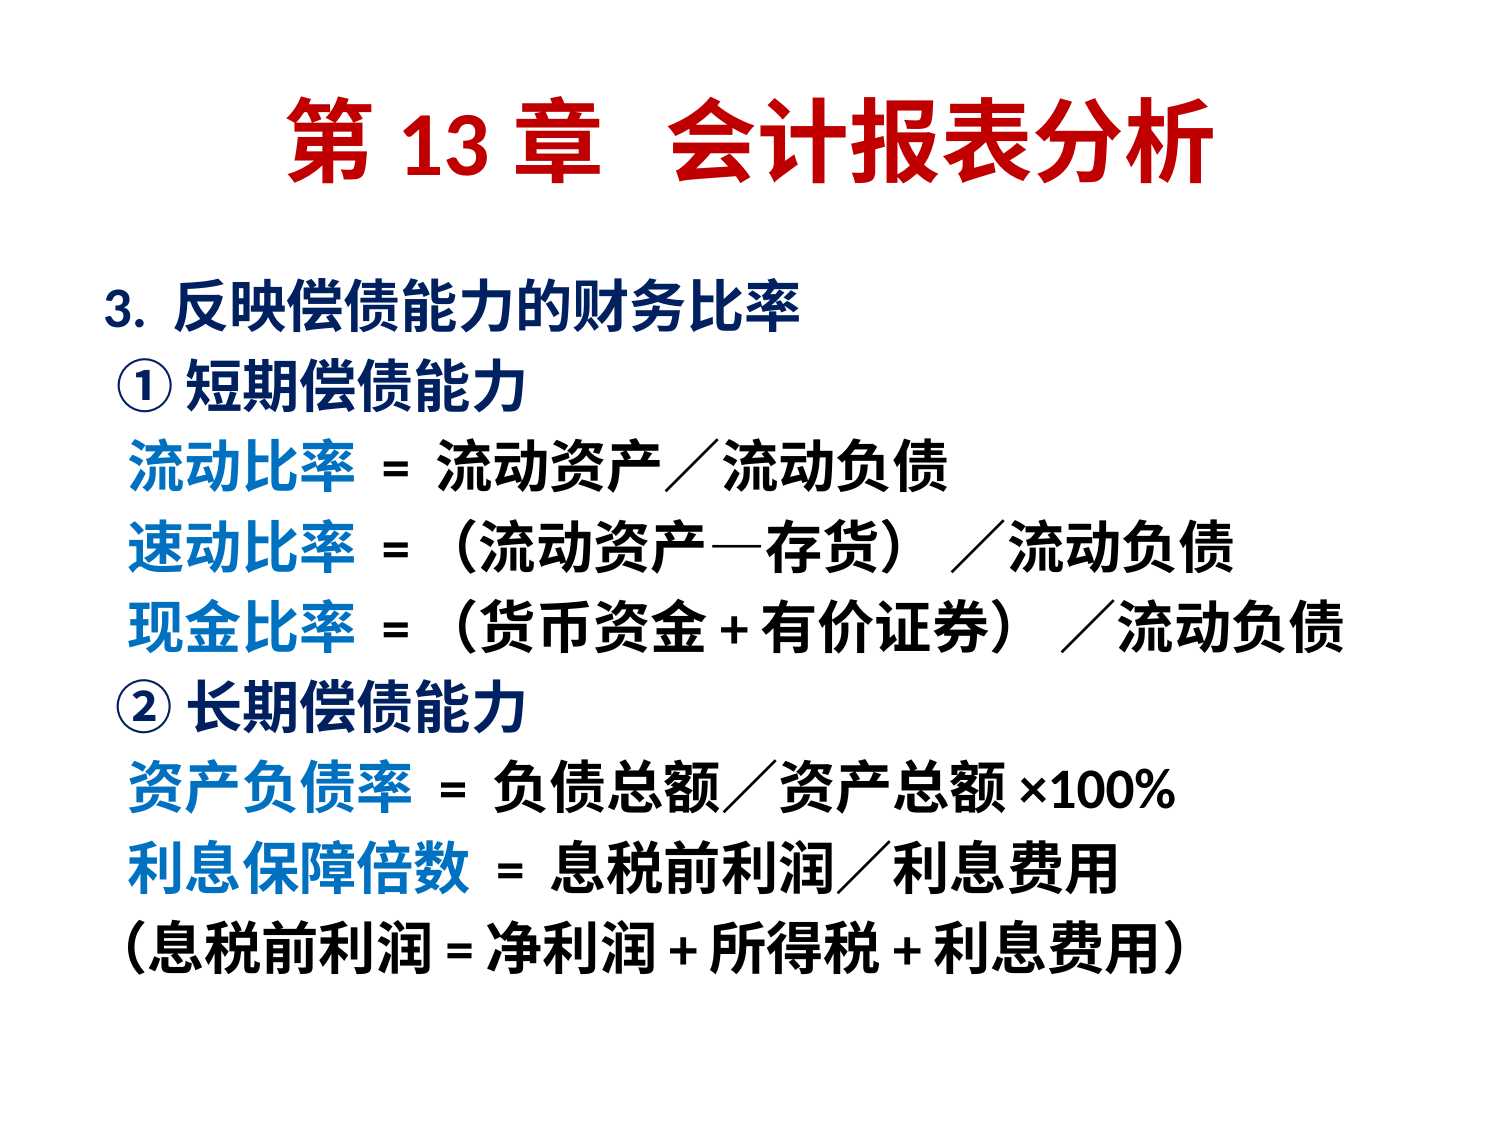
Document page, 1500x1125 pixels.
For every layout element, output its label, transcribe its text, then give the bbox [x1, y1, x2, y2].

title 第13章 会计报表分析 [75, 45, 1425, 233]
list 3. 反映偿债能力的财务比率 ①短期偿债能力 流动比率 = 流动资产∕流动负债 速动比率 =（流动资产—存货） ∕流动负债 现金比率 =（货币资金+有价证券） ∕流动负债 ②长期偿债能力 资产负债率 = 负债总额∕资产总额×100% 利息保障倍数 = 息税前利润∕利息费用 （息税前利润=净利润+所得税+利息费用） [75, 262, 1425, 1005]
